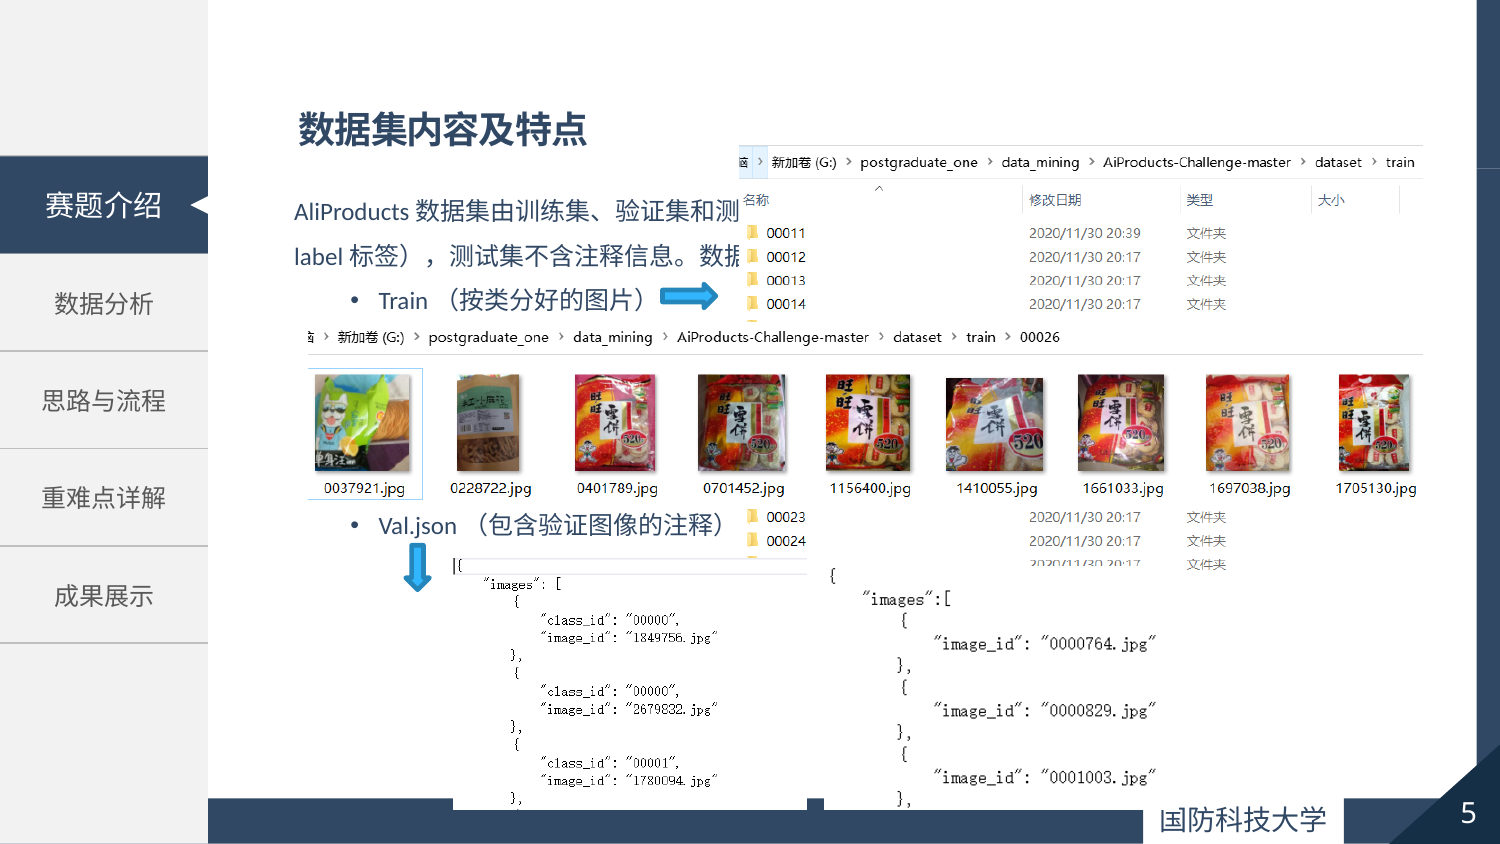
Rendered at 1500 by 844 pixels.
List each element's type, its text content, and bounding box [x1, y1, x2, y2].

picture [308, 142, 1424, 811]
title 数据集内容及特点 [279, 62, 608, 159]
text_box AliProducts数据集由训练集、验证集和测试集组成。其中训练集和验证集包含注释信息（即人为label标签），测试集不含注释信息。数据文件包含： Train（按类分好的图片） Test（类别未知的图片） Val（按类分好的图片） Train.json（包含训练图像的注释） Test.json（仅包含图像名称id） Val.json（包含验证图像的注释） [279, 172, 737, 546]
text_box [660, 281, 719, 311]
text_box [403, 542, 432, 593]
